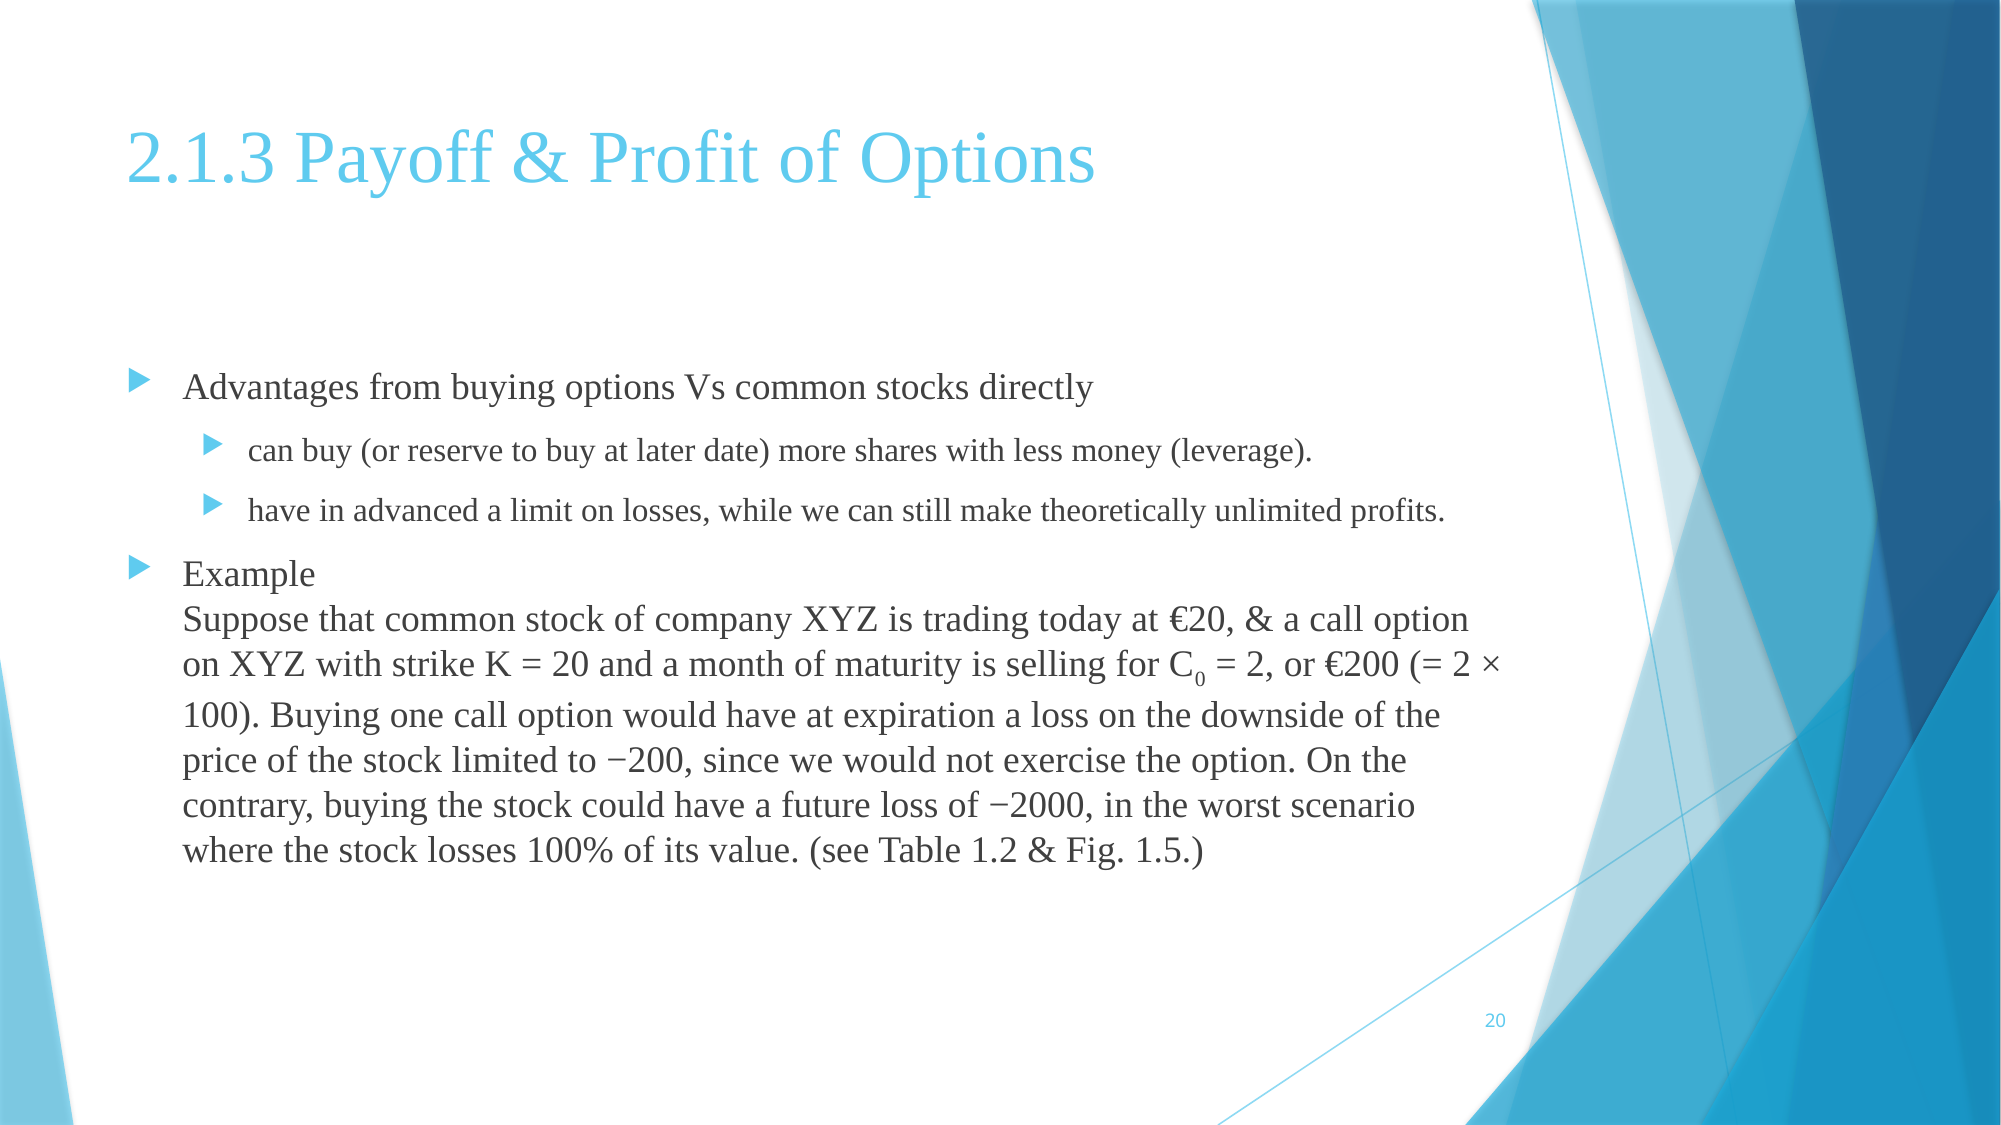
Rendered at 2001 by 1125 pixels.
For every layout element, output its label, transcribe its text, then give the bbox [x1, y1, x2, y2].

title 2.1.3 Payoff & Profit of Options [111, 99, 1522, 317]
list Advantages from buying options Vs common stocks directly can buy (or reserve to buy at later date) more shares with less money (leverage). have in advanced a limit on losses, while we can still make theoretically unlimited profits. Example Suppose that common stock of company XYZ is trading today at €20, & a call option on XYZ with strike K = 20 and a month of maturity is selling for C0 = 2, or €200 (= 2 × 100). Buying one call option would have at expiration a loss on the downside of the price of the stock limited to −200, since we would not exercise the option. On the contrary, buying the stock could have a future loss of −2000, in the worst scenario where the stock losses 100% of its value. (see Table 1.2 & Fig. 1.5.) [111, 354, 1522, 992]
slide_number 20 [1409, 991, 1522, 1051]
